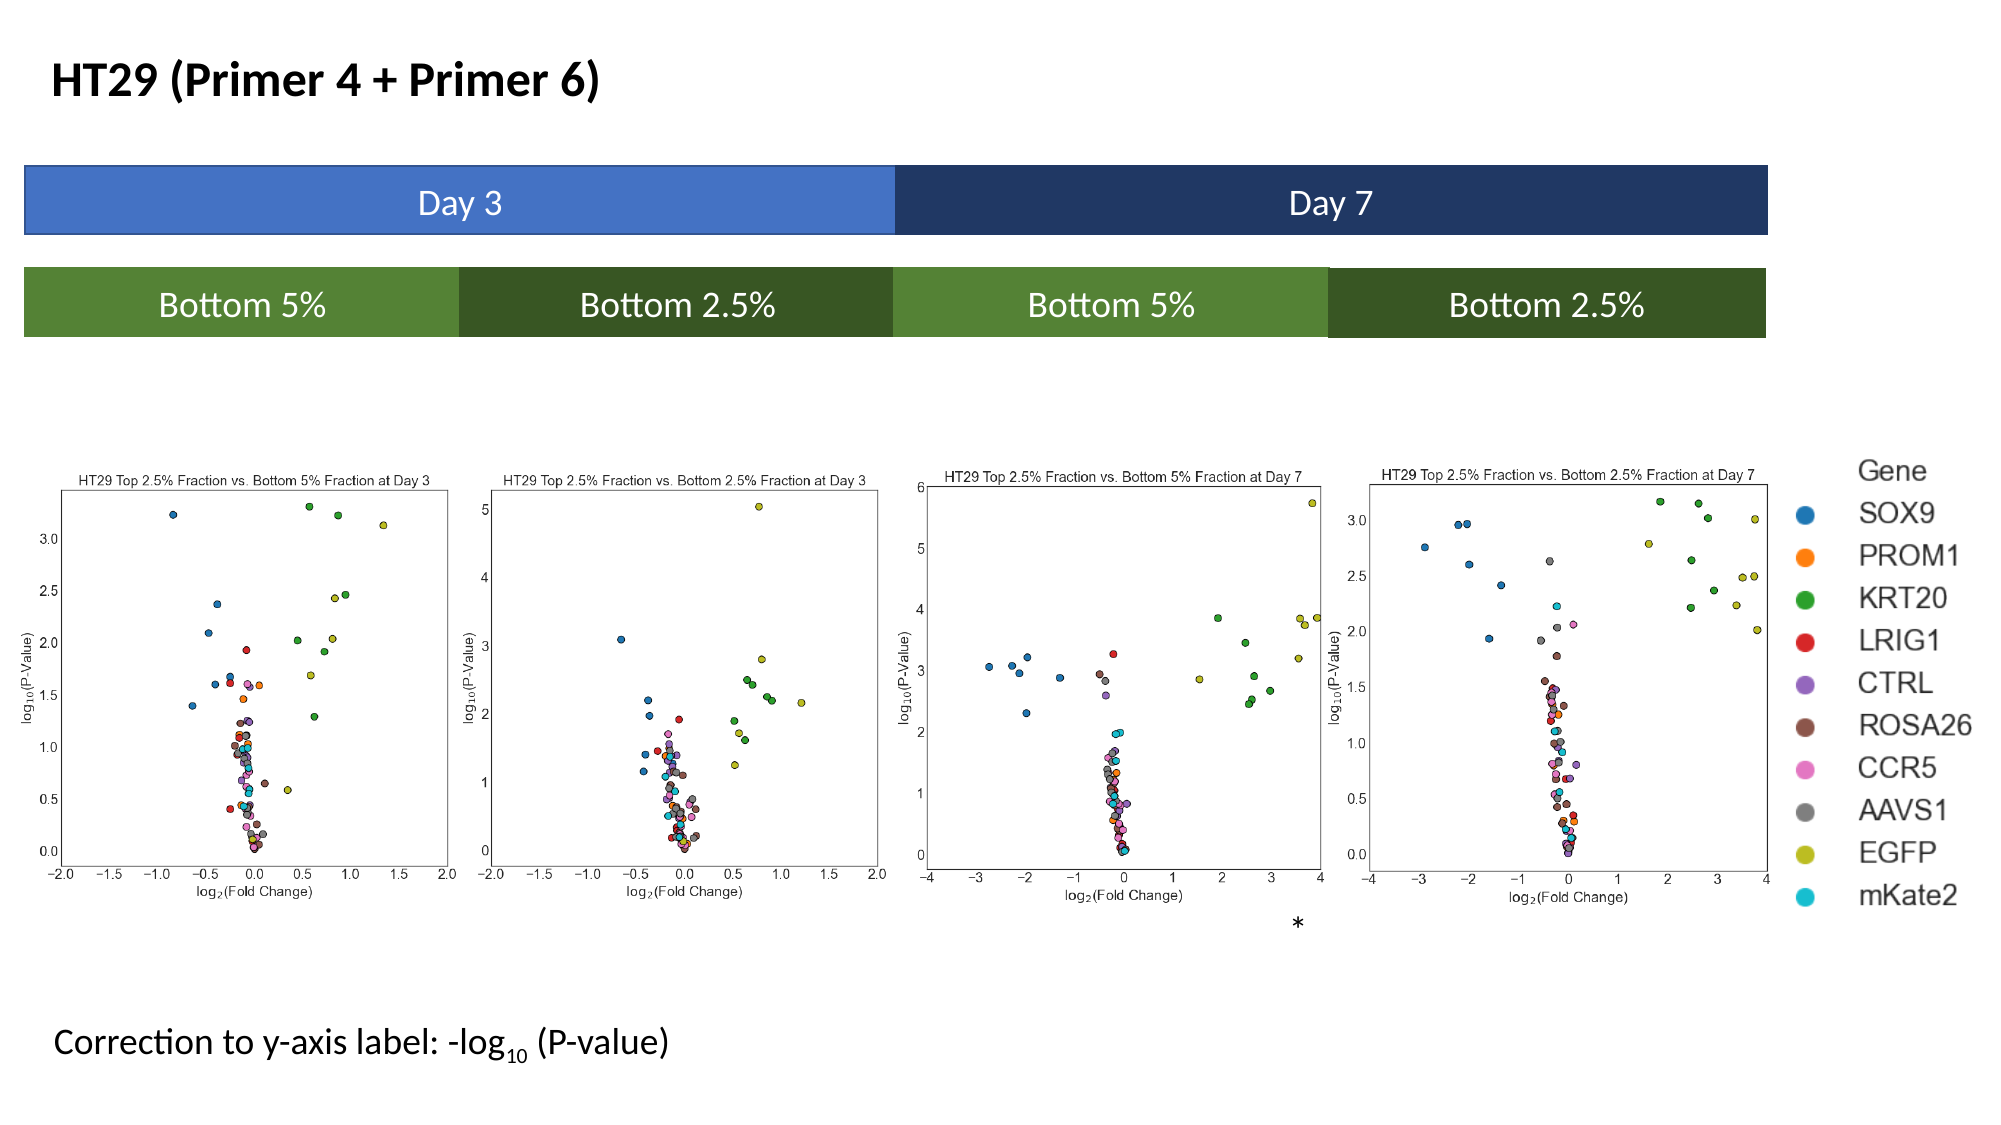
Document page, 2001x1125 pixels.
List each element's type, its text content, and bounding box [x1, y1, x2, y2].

text_box Bottom 5% [24, 267, 459, 337]
text_box Correction to y-axis label: -log10 (P-value) [39, 1009, 685, 1076]
text_box HT29 (Primer 4 + Primer 6) [36, 38, 617, 114]
picture [15, 470, 888, 905]
text_box Bottom 5% [893, 267, 1330, 337]
text_box Bottom 2.5% [459, 267, 893, 337]
text_box * [1274, 909, 1323, 958]
text_box Bottom 2.5% [1328, 268, 1766, 338]
text_box Day 3 [24, 165, 895, 235]
picture [892, 443, 1995, 933]
text_box Day 7 [895, 165, 1768, 235]
